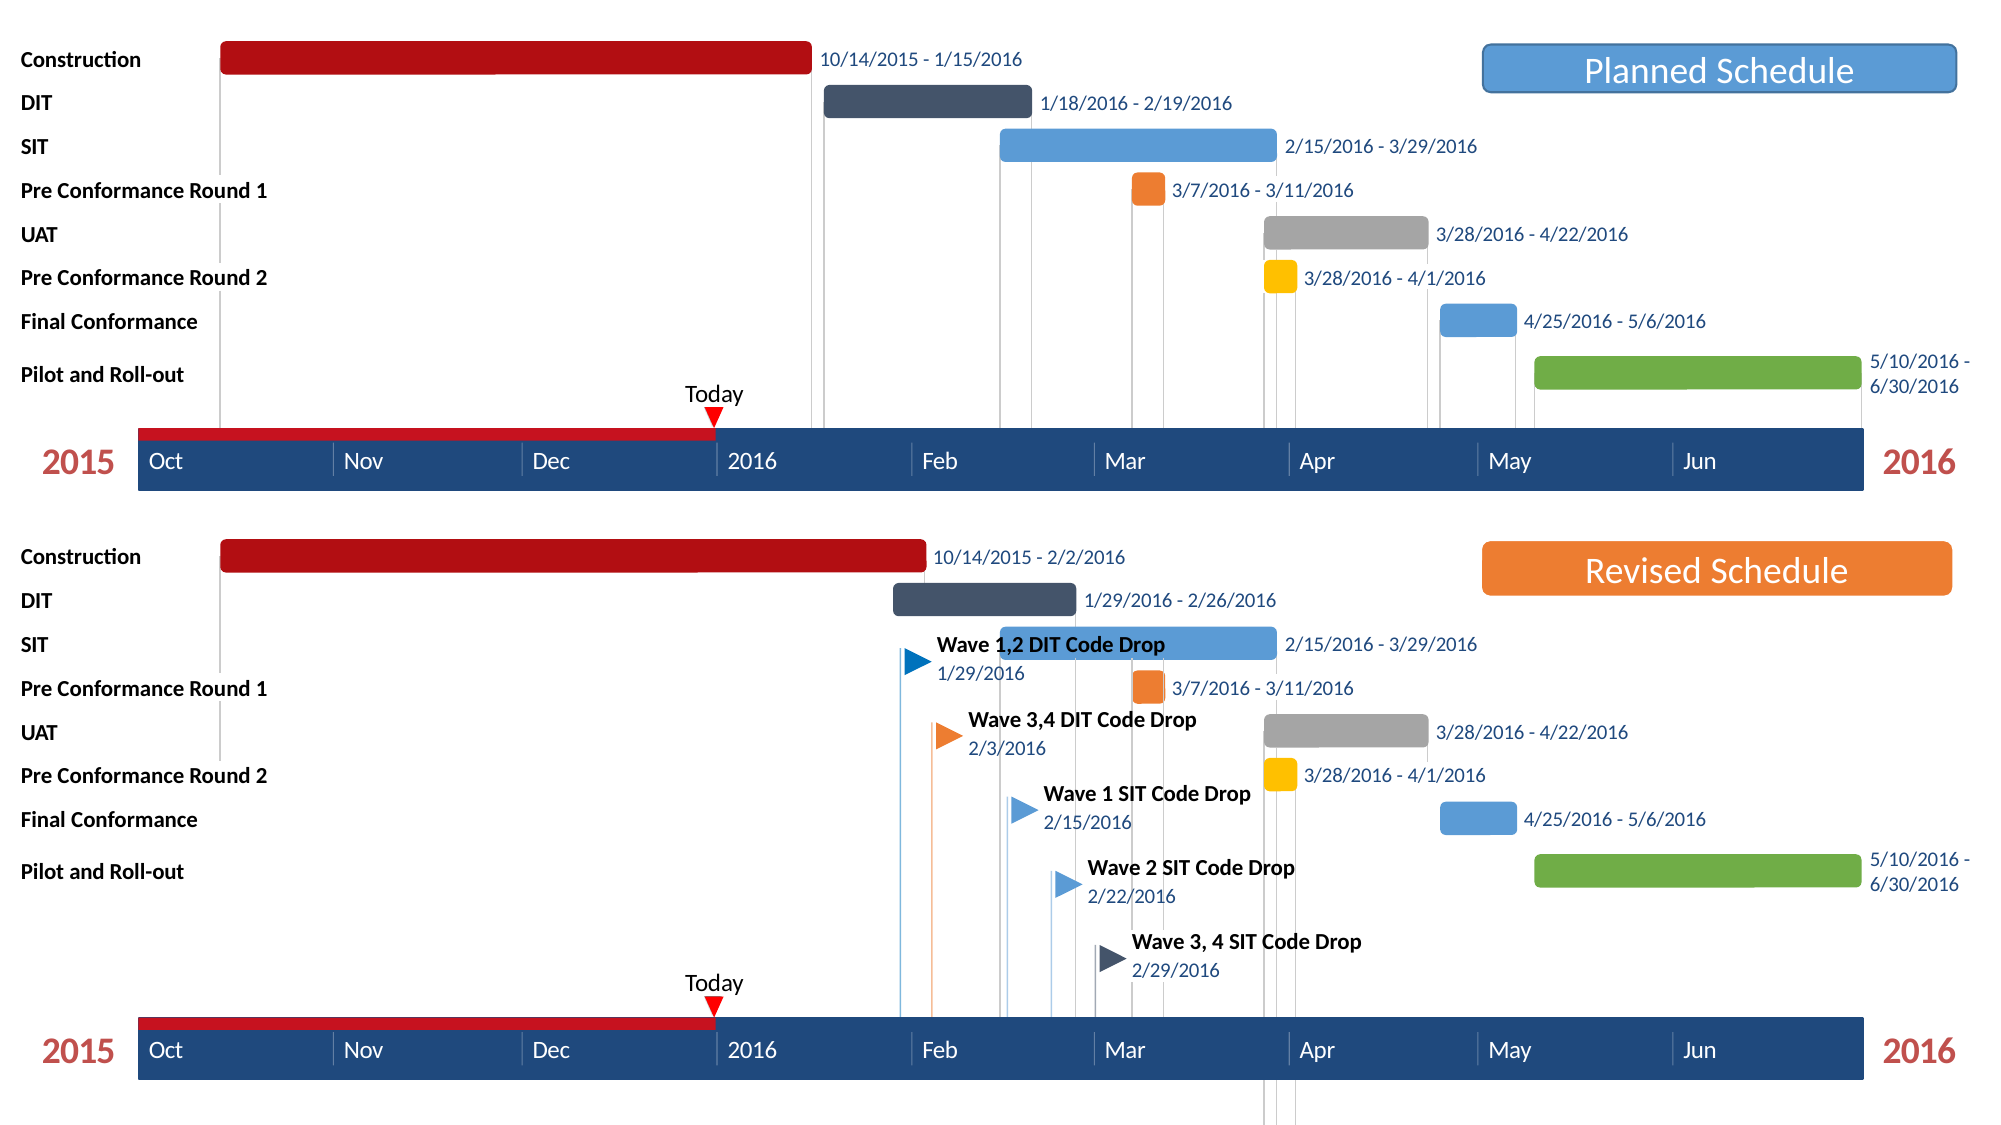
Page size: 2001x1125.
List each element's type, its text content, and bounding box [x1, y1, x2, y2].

text_box [891, 581, 1078, 618]
text_box Planned Schedule [1481, 43, 1958, 94]
text_box May [1516, 444, 1533, 475]
text_box [1076, 658, 1131, 662]
text_box 2/3/2016 [968, 734, 999, 760]
text_box 3/7/2016 - 3/11/2016 [1171, 176, 1358, 202]
text_box Wave 2 SIT Code Drop [1164, 852, 1263, 881]
text_box 1/29/2016 [936, 659, 999, 685]
text_box [1133, 658, 1163, 662]
text_box [221, 427, 717, 442]
text_box 2016 [727, 444, 778, 475]
text_box [1263, 215, 1430, 251]
text_box 2016 [727, 1033, 778, 1064]
text_box Apr [1299, 1033, 1336, 1064]
text_box [1533, 355, 1863, 391]
text_box [703, 407, 725, 431]
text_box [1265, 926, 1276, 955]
text_box Wave 2 SIT Code Drop [1087, 852, 1131, 881]
text_box Construction [20, 44, 144, 72]
text_box SIT [20, 629, 50, 658]
text_box [1265, 756, 1299, 793]
text_box Wave 1 SIT Code Drop [1133, 778, 1163, 806]
text_box Final Conformance [20, 804, 200, 833]
text_box [1133, 669, 1163, 704]
text_box 1/29/2016 [1001, 659, 1029, 685]
text_box [137, 1016, 717, 1031]
text_box [1439, 302, 1519, 339]
text_box Revised Schedule [1478, 538, 1956, 599]
text_box Pilot and Roll-out [20, 359, 188, 387]
text_box [1076, 879, 1085, 889]
text_box 3/7/2016 - 3/11/2016 [1171, 674, 1358, 700]
text_box Today [685, 966, 744, 997]
text_box [1001, 658, 1075, 662]
text_box Wave 3,4 DIT Code Drop [1076, 704, 1131, 732]
text_box Feb [922, 1033, 959, 1064]
text_box Oct [148, 1033, 184, 1064]
text_box 2/29/2016 [1131, 956, 1224, 982]
text_box Wave 2 SIT Code Drop [1277, 852, 1295, 881]
text_box Jun [1683, 444, 1718, 475]
text_box Pre Conformance Round 2 [20, 760, 269, 789]
text_box 3/28/2016 - 4/22/2016 [1435, 718, 1634, 744]
text_box DIT [20, 87, 55, 116]
text_box [1277, 1016, 1295, 1081]
text_box Wave 3,4 DIT Code Drop [1164, 704, 1200, 732]
text_box [1262, 258, 1299, 295]
text_box [998, 127, 1279, 164]
text_box UAT [20, 717, 61, 745]
text_box Final Conformance [20, 306, 200, 335]
text_box May [1488, 1033, 1533, 1064]
text_box Wave 3,4 DIT Code Drop [968, 704, 999, 732]
text_box Wave 1 SIT Code Drop [1076, 778, 1131, 806]
text_box 10/14/2015 - 2/2/2016 [932, 543, 1131, 569]
text_box Wave 3, 4 SIT Code Drop [1131, 926, 1263, 955]
text_box [1054, 869, 1075, 900]
text_box 2/22/2016 [1133, 882, 1163, 908]
text_box 2/15/2016 - 3/29/2016 [1285, 132, 1483, 158]
text_box Mar [1104, 444, 1131, 475]
text_box 2015 [41, 436, 116, 482]
text_box Feb [922, 444, 959, 475]
text_box 2015 [41, 1026, 116, 1072]
text_box Pilot and Roll-out [20, 857, 188, 885]
text_box 2/22/2016 [1087, 882, 1131, 908]
text_box 5/10/2016 - 6/30/2016 [1869, 845, 1976, 896]
text_box [1439, 800, 1519, 837]
text_box Construction [20, 542, 144, 570]
text_box DIT [20, 585, 55, 614]
text_box 2016 [1882, 436, 1957, 482]
text_box Dec [532, 444, 571, 475]
text_box [1533, 853, 1863, 889]
text_box May [1488, 444, 1515, 475]
text_box Wave 1,2 DIT Code Drop [936, 629, 1169, 658]
text_box 2/15/2016 [1043, 808, 1075, 834]
text_box 2016 [1882, 1026, 1957, 1072]
text_box Wave 3, 4 SIT Code Drop [1277, 926, 1295, 955]
text_box 2/3/2016 [1001, 734, 1050, 760]
text_box Apr [1299, 444, 1336, 475]
text_box Jun [1683, 1033, 1718, 1064]
text_box 1/29/2016 - 2/26/2016 [1083, 587, 1282, 613]
text_box Mar [1133, 444, 1147, 475]
text_box 4/25/2016 - 5/6/2016 [1523, 307, 1710, 333]
text_box UAT [20, 219, 61, 247]
text_box Wave 3,4 DIT Code Drop [1001, 704, 1075, 732]
text_box [1265, 1016, 1276, 1081]
text_box Wave 3, 4 SIT Code Drop [1296, 926, 1366, 955]
text_box Today [685, 376, 744, 407]
text_box 3/28/2016 - 4/22/2016 [1435, 220, 1634, 246]
text_box Dec [532, 1033, 571, 1064]
text_box [1130, 171, 1167, 207]
text_box 4/25/2016 - 5/6/2016 [1523, 805, 1710, 831]
text_box [219, 40, 813, 76]
text_box Nov [343, 444, 384, 475]
text_box Pre Conformance Round 1 [20, 673, 269, 701]
text_box [137, 427, 1864, 492]
text_box Pre Conformance Round 2 [20, 262, 269, 291]
text_box [1098, 943, 1129, 974]
text_box SIT [20, 131, 50, 160]
text_box [1296, 1016, 1864, 1081]
text_box [137, 427, 220, 442]
text_box Wave 3,4 DIT Code Drop [1133, 704, 1163, 732]
text_box 3/28/2016 - 4/1/2016 [1303, 264, 1490, 290]
text_box [822, 83, 1034, 120]
text_box Wave 1 SIT Code Drop [1164, 778, 1255, 806]
text_box 2/22/2016 [1164, 882, 1180, 908]
text_box [1010, 794, 1041, 826]
text_box Nov [343, 1033, 384, 1064]
text_box [703, 997, 725, 1021]
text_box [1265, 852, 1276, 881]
text_box 5/10/2016 - 6/30/2016 [1869, 347, 1976, 398]
text_box 1/18/2016 - 2/19/2016 [1039, 88, 1238, 115]
text_box 2/15/2016 [1076, 808, 1131, 834]
text_box [219, 538, 928, 574]
text_box 2/15/2016 - 3/29/2016 [1285, 630, 1483, 656]
text_box Wave 2 SIT Code Drop [1133, 852, 1163, 881]
text_box [137, 1016, 1263, 1081]
text_box 10/14/2015 - 1/15/2016 [819, 45, 1028, 71]
text_box Mar [1104, 1033, 1147, 1064]
text_box [1263, 713, 1430, 749]
text_box [903, 646, 935, 677]
text_box Oct [148, 444, 184, 475]
text_box 3/28/2016 - 4/1/2016 [1303, 762, 1490, 788]
text_box [934, 720, 966, 752]
text_box [999, 625, 1279, 661]
text_box Wave 1 SIT Code Drop [1043, 778, 1075, 806]
text_box Pre Conformance Round 1 [20, 175, 269, 203]
